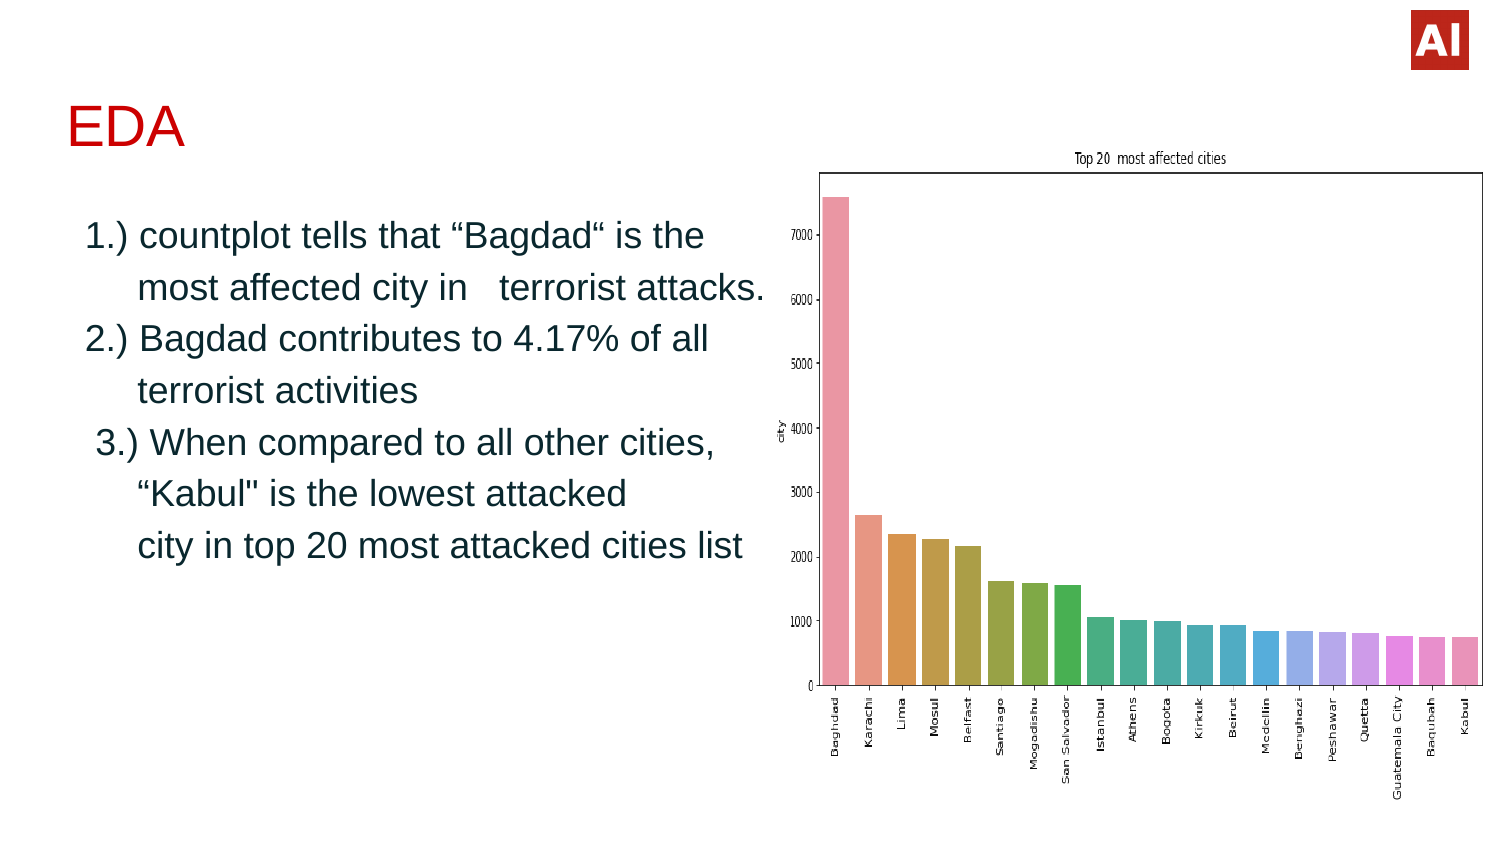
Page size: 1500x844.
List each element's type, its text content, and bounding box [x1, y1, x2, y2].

picture [1411, 10, 1469, 70]
picture [769, 142, 1487, 809]
list 1.) countplot tells that “Bagdad“ is the most affected city in terrorist attacks. 2.) Bagdad contributes to 4.17% of all terrorist activities 3.) When compared to all other cities, “Kabul" is the lowest attacked city in top 20 most attacked cities list [51, 189, 764, 750]
title EDA [51, 72, 1449, 167]
